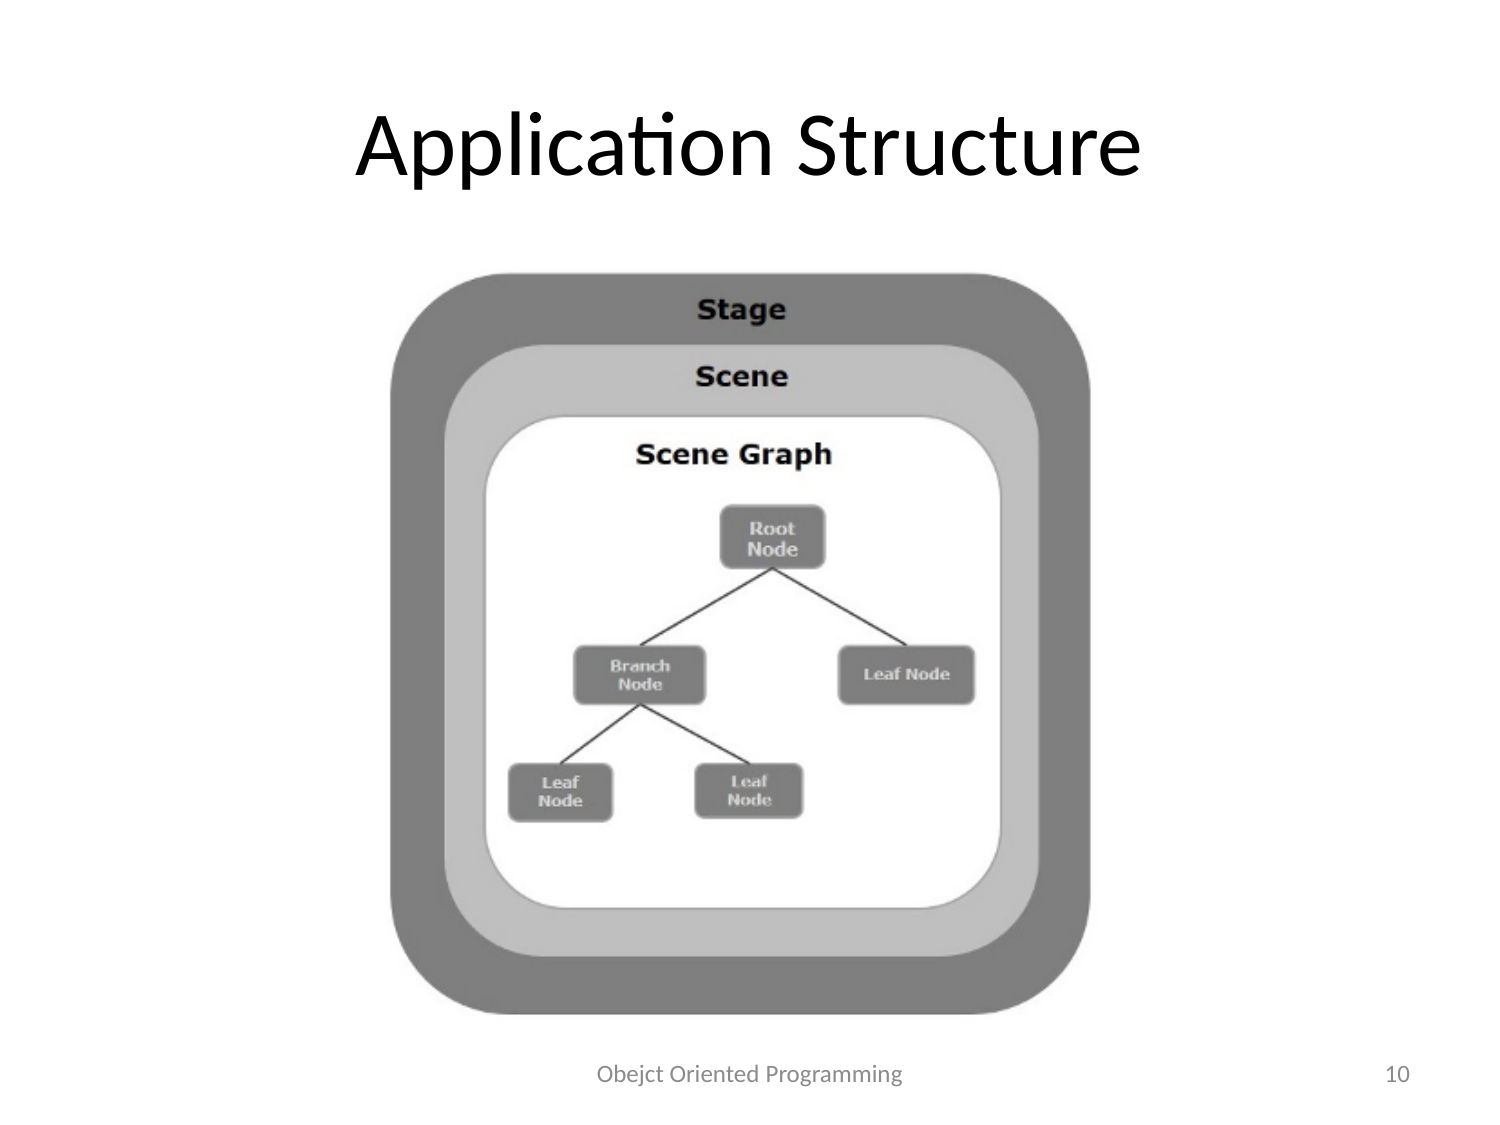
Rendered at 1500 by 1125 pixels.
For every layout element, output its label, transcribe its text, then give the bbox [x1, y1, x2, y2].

slide_number 10 [1074, 1042, 1425, 1103]
picture [387, 260, 1101, 1025]
footer Obejct Oriented Programming [512, 1042, 988, 1103]
title Application Structure [75, 45, 1425, 233]
